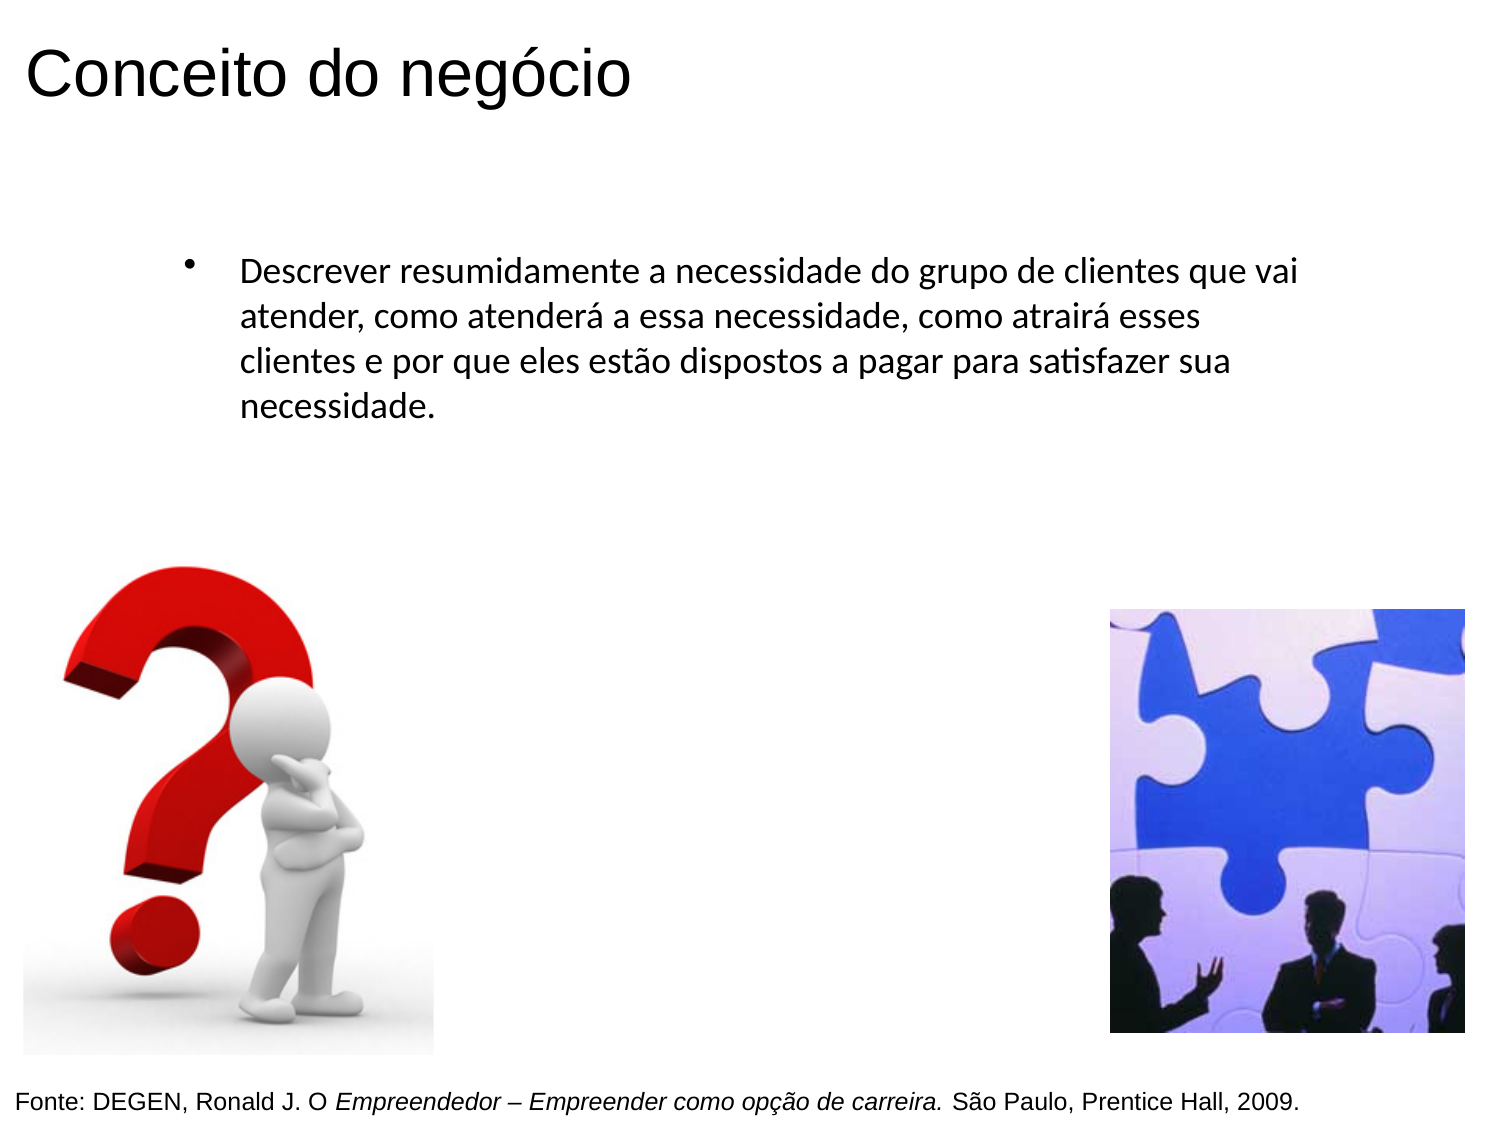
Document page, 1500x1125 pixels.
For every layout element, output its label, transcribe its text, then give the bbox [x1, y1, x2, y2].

text_box Fonte: DEGEN, Ronald J. O Empreendedor – Empreender como opção de carreira. São Paulo, Prentice Hall, 2009. [0, 1078, 1336, 1123]
text_box Descrever resumidamente a necessidade do grupo de clientes que vai atender, como atenderá a essa necessidade, como atrairá esses clientes e por que eles estão dispostos a pagar para satisfazer sua necessidade. [93, 239, 1332, 832]
picture [1109, 609, 1466, 1033]
picture [23, 550, 434, 1055]
text_box Conceito do negócio [11, 22, 1483, 117]
